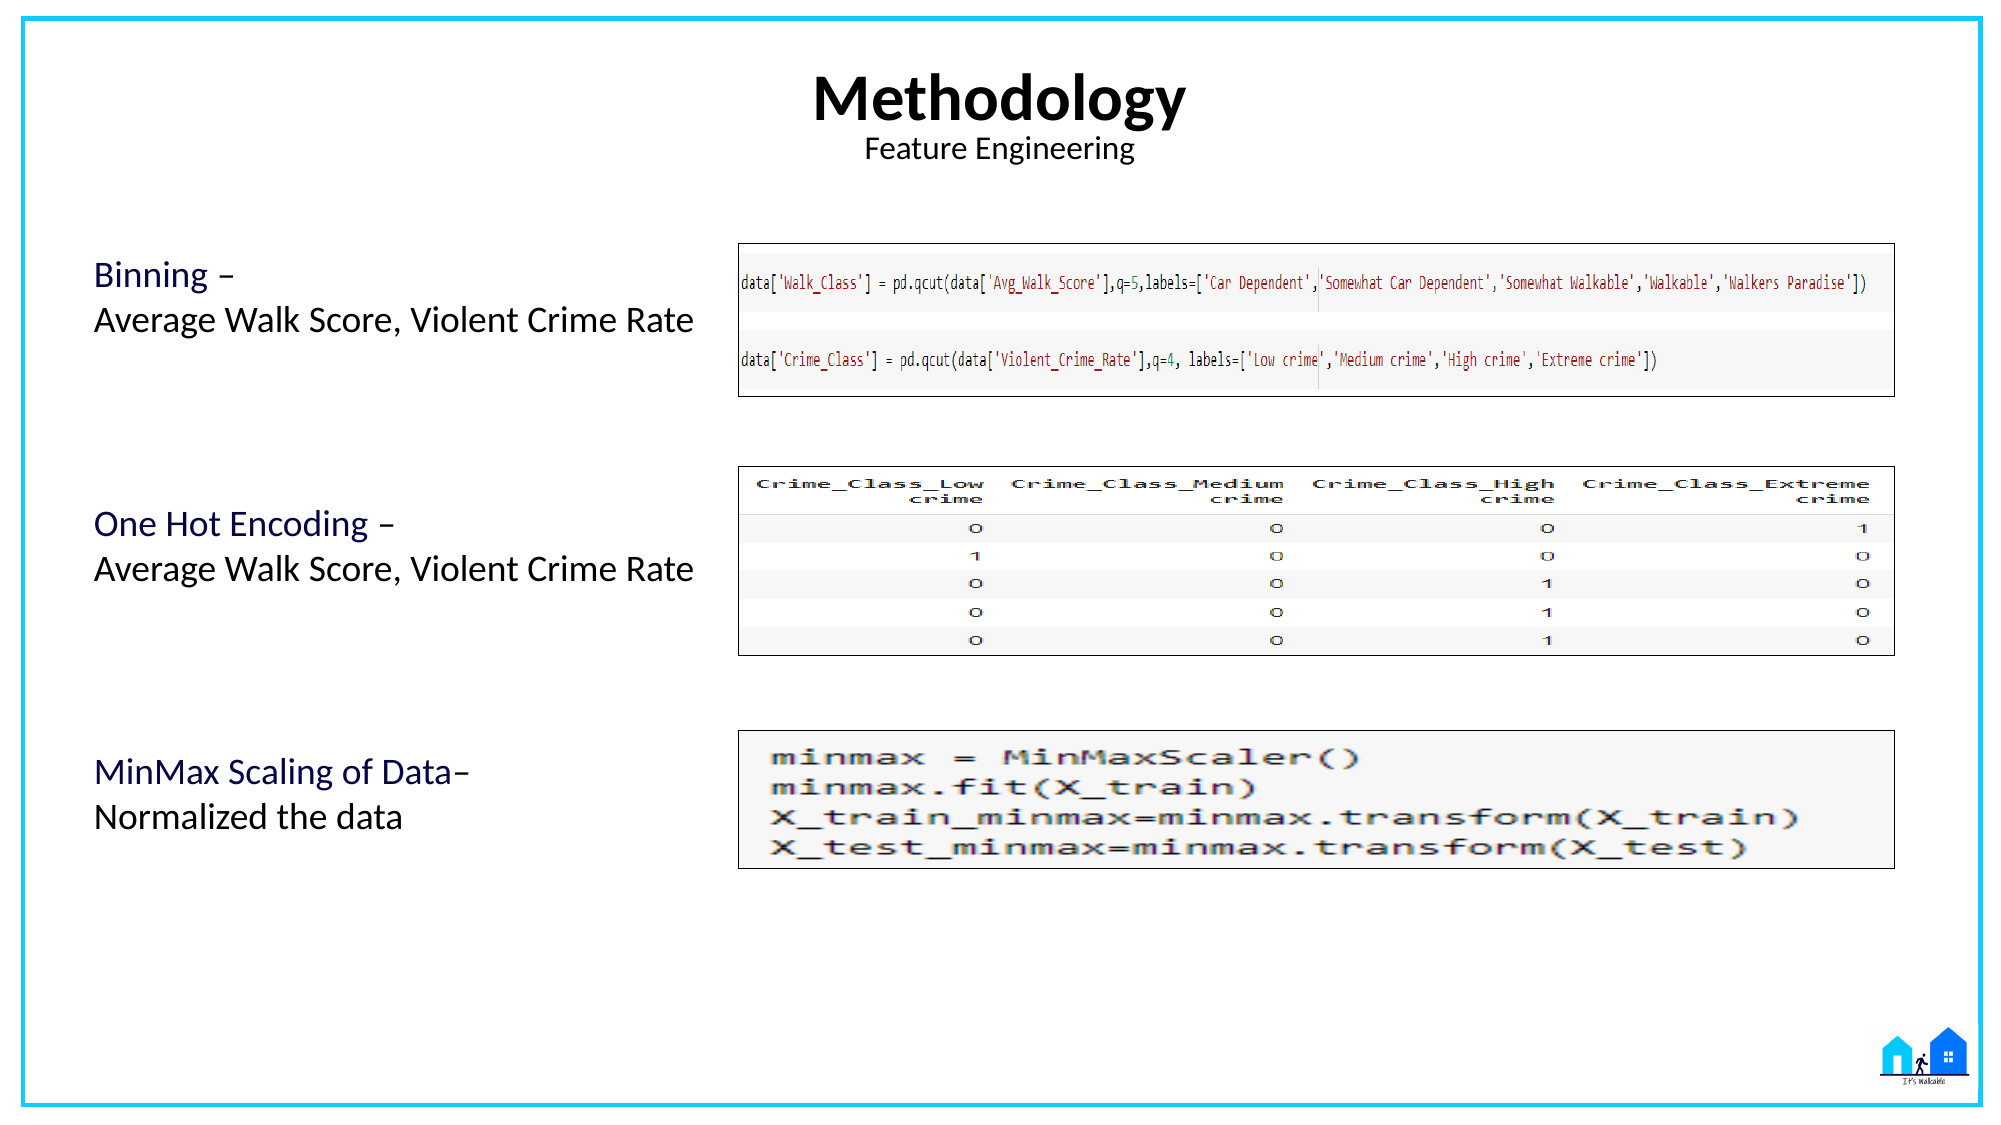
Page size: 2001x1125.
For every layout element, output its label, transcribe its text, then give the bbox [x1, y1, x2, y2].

text_box Feature Engineering [719, 93, 1281, 200]
text_box Methodology [197, 41, 1802, 147]
text_box [22, 17, 1982, 1106]
picture [1870, 1024, 1978, 1089]
text_box One Hot Encoding – Average Walk Score, Violent Crime Rate​ [79, 491, 720, 642]
picture [738, 243, 1895, 397]
picture [738, 730, 1895, 869]
text_box Binning – Average Walk Score, Violent Crime Rate​ [79, 243, 720, 393]
picture [738, 466, 1895, 656]
text_box MinMax Scaling of Data– Normalized the data​ [79, 739, 720, 890]
